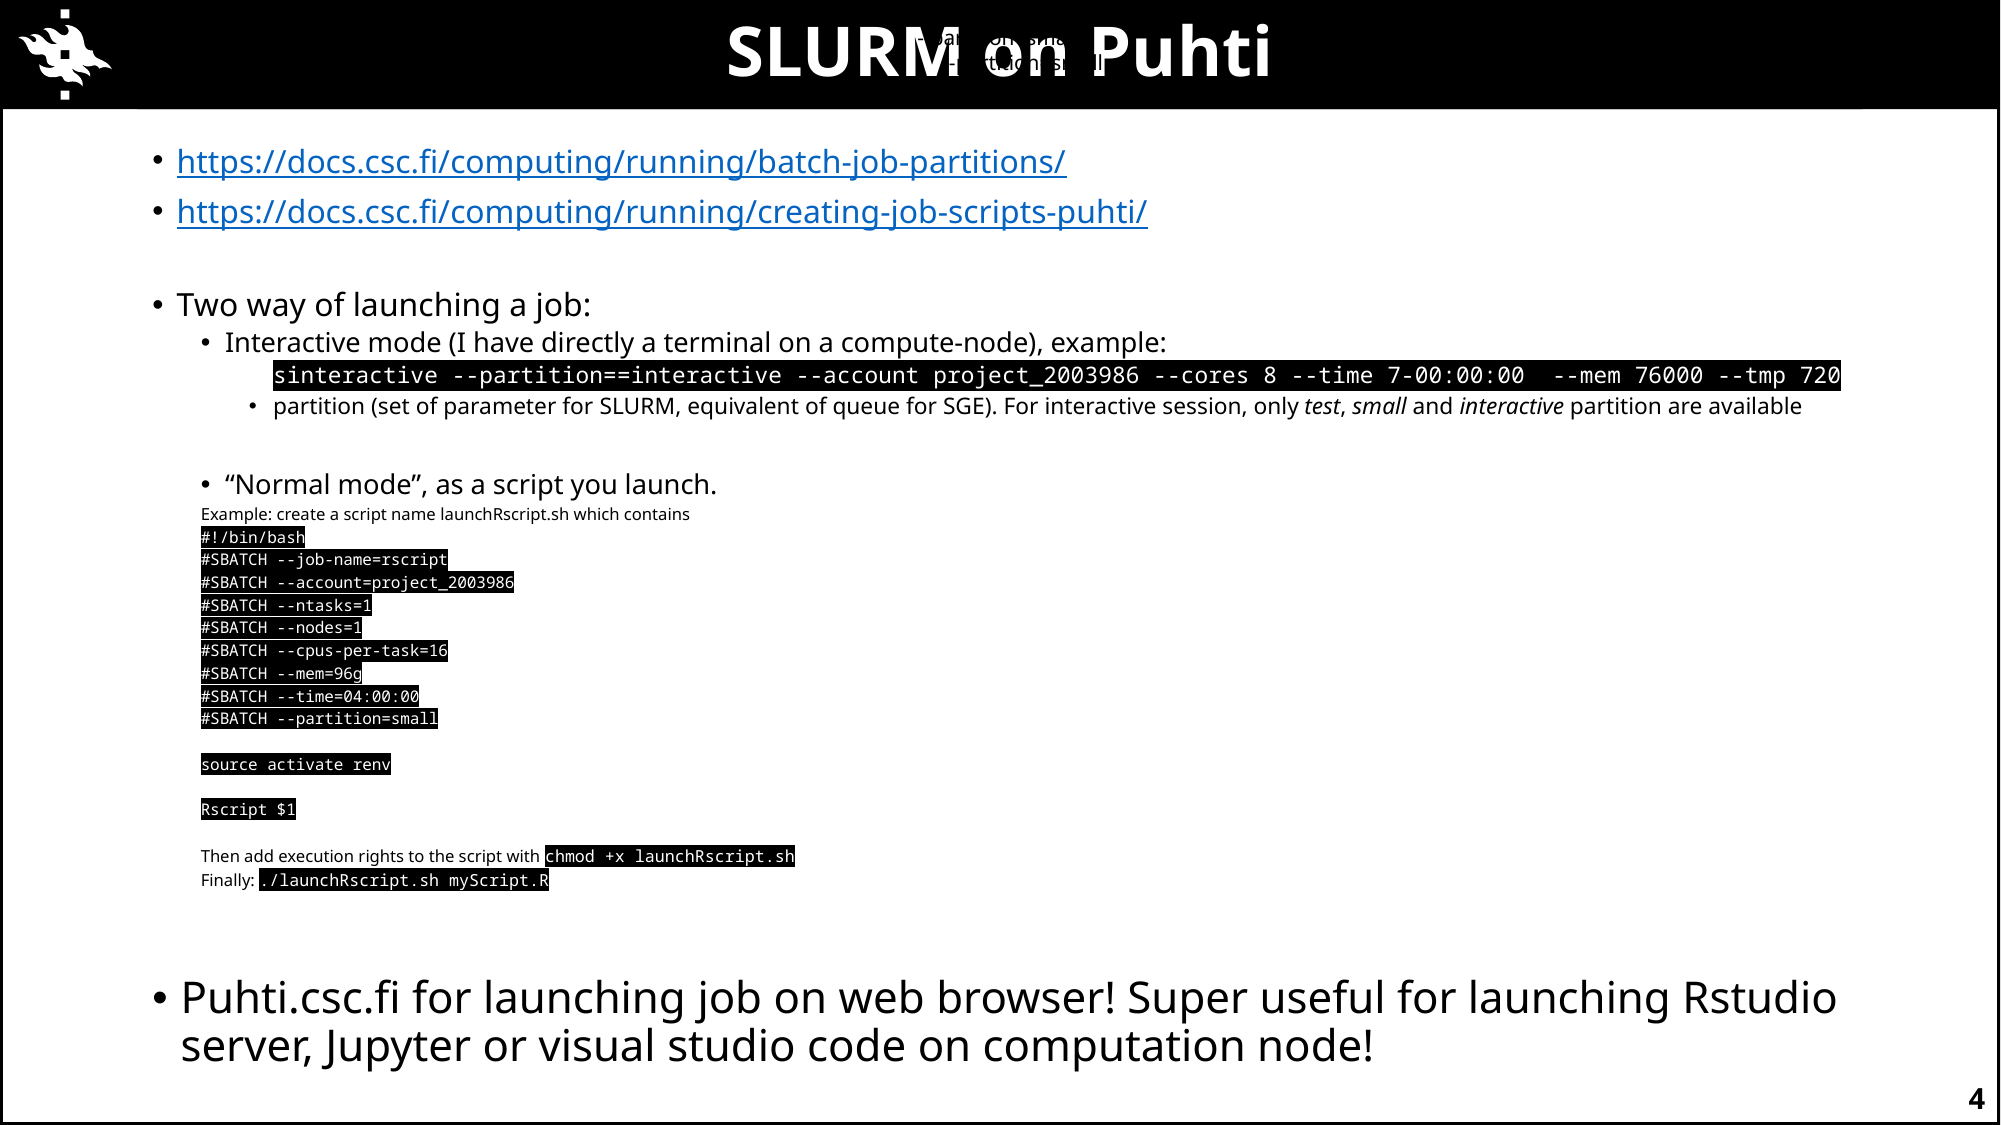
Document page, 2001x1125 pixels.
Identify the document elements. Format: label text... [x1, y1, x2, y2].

text_box Puhti.csc.fi for launching job on web browser! Super useful for launching Rstudio server, Jupyter or visual studio code on computation node! [137, 900, 1863, 1125]
text_box --partition=small [927, 42, 1123, 83]
list https://docs.csc.fi/computing/running/batch-job-partitions/ https://docs.csc.fi/computing/running/creating-job-scripts-puhti/ Two way of launching a job: Interactive mode (I have directly a terminal on a compute-node), example: sinteractive --partition==interactive --account project_2003986 --cores 8 --time 7-00:00:00 --mem 76000 --tmp 720 partition (set of parameter for SLURM, equivalent of queue for SGE). For interactive session, only test, small and interactive partition are available “Normal mode”, as a script you launch. Example: create a script name launchRscript.sh which contains #!/bin/bash #SBATCH --job-name=rscript #SBATCH --account=project_2003986 #SBATCH --ntasks=1 #SBATCH --nodes=1 #SBATCH --cpus-per-task=16 #SBATCH --mem=96g #SBATCH --time=04:00:00 #SBATCH --partition=small source activate renv Rscript $1 Then add execution rights to the script with chmod +x launchRscript.sh Finally: ./launchRscript.sh myScript.R [137, 134, 1863, 900]
title SLURM on Puhti [133, 0, 1867, 114]
text_box --partition=small [902, 17, 1098, 58]
